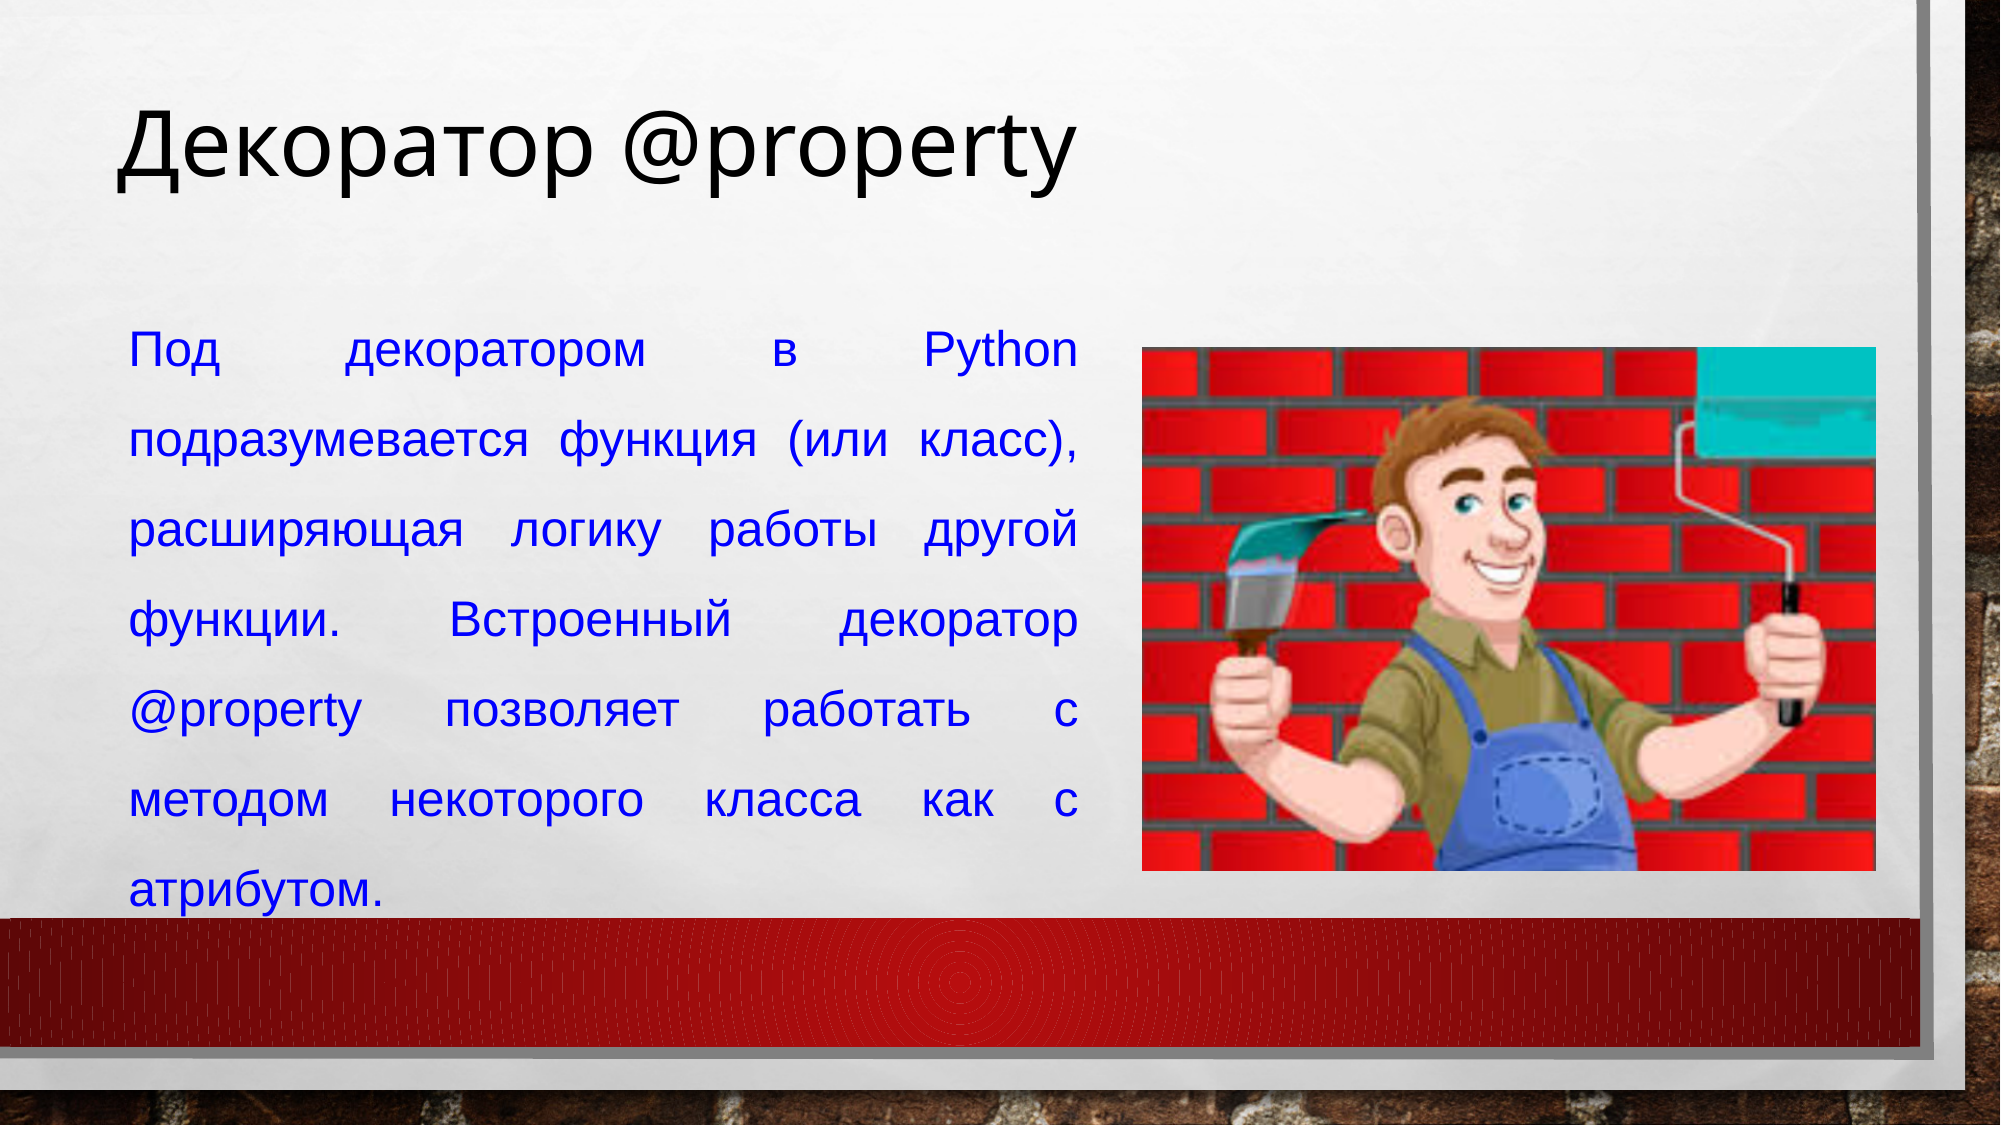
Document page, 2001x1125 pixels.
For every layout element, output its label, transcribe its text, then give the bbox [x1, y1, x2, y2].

picture [0, 0, 2000, 1125]
picture [1142, 346, 1876, 872]
title Декоратор @property [102, 75, 1876, 205]
text_box Под декоратором в Python подразумевается функция (или класс), расширяющая логику работы другой функции. Встроенный декоратор @property позволяет работать с методом некоторого класса как с атрибутом. [113, 301, 1094, 960]
